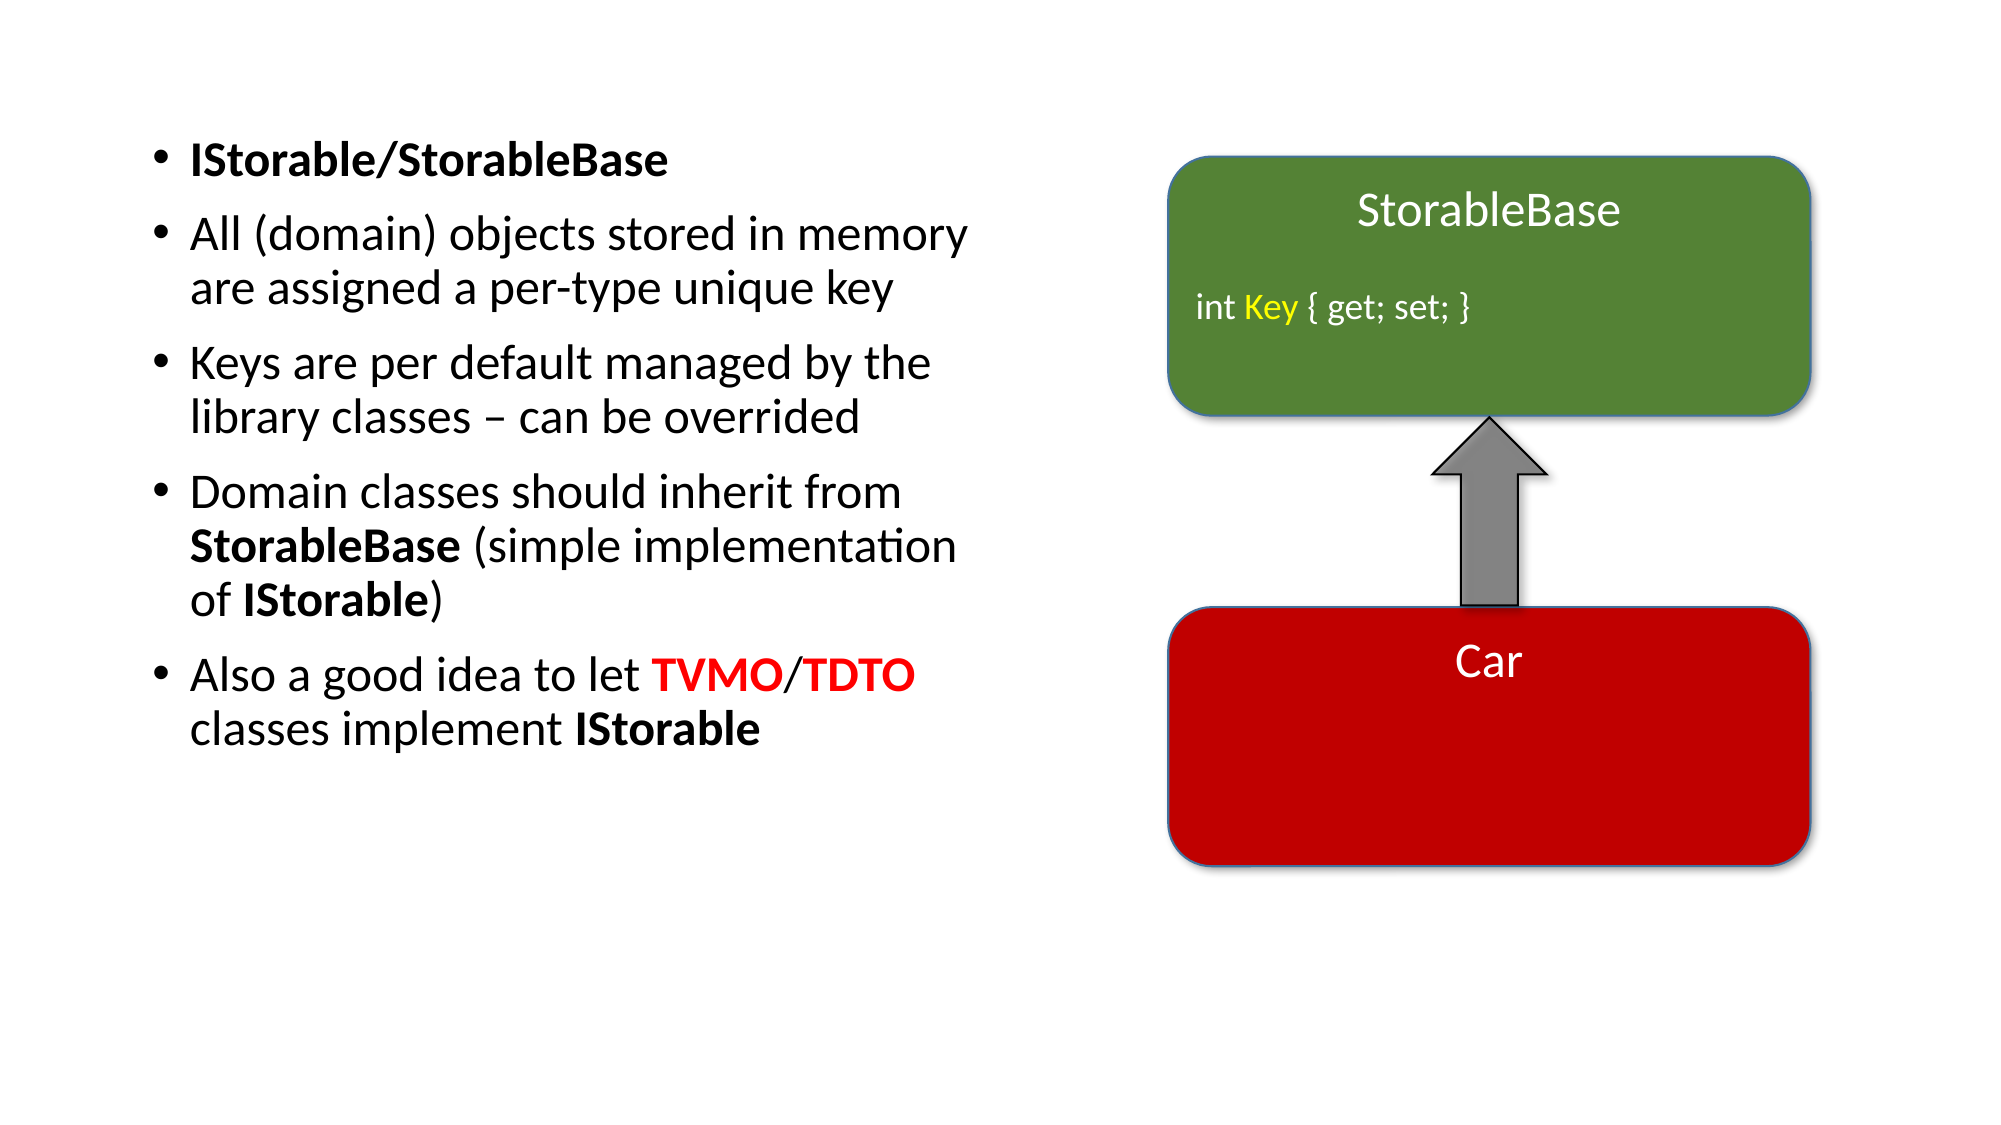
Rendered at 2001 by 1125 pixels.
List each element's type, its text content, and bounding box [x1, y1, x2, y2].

text_box Car [1167, 606, 1812, 868]
text_box [1429, 415, 1549, 607]
list IStorable/StorableBase All (domain) objects stored in memory are assigned a per-type unique key Keys are per default managed by the library classes – can be overrided Domain classes should inherit from StorableBase (simple implementation of IStorable) Also a good idea to let TVMO/TDTO classes implement IStorable [137, 125, 995, 1014]
text_box StorableBase int Key { get; set; } [1167, 155, 1812, 417]
